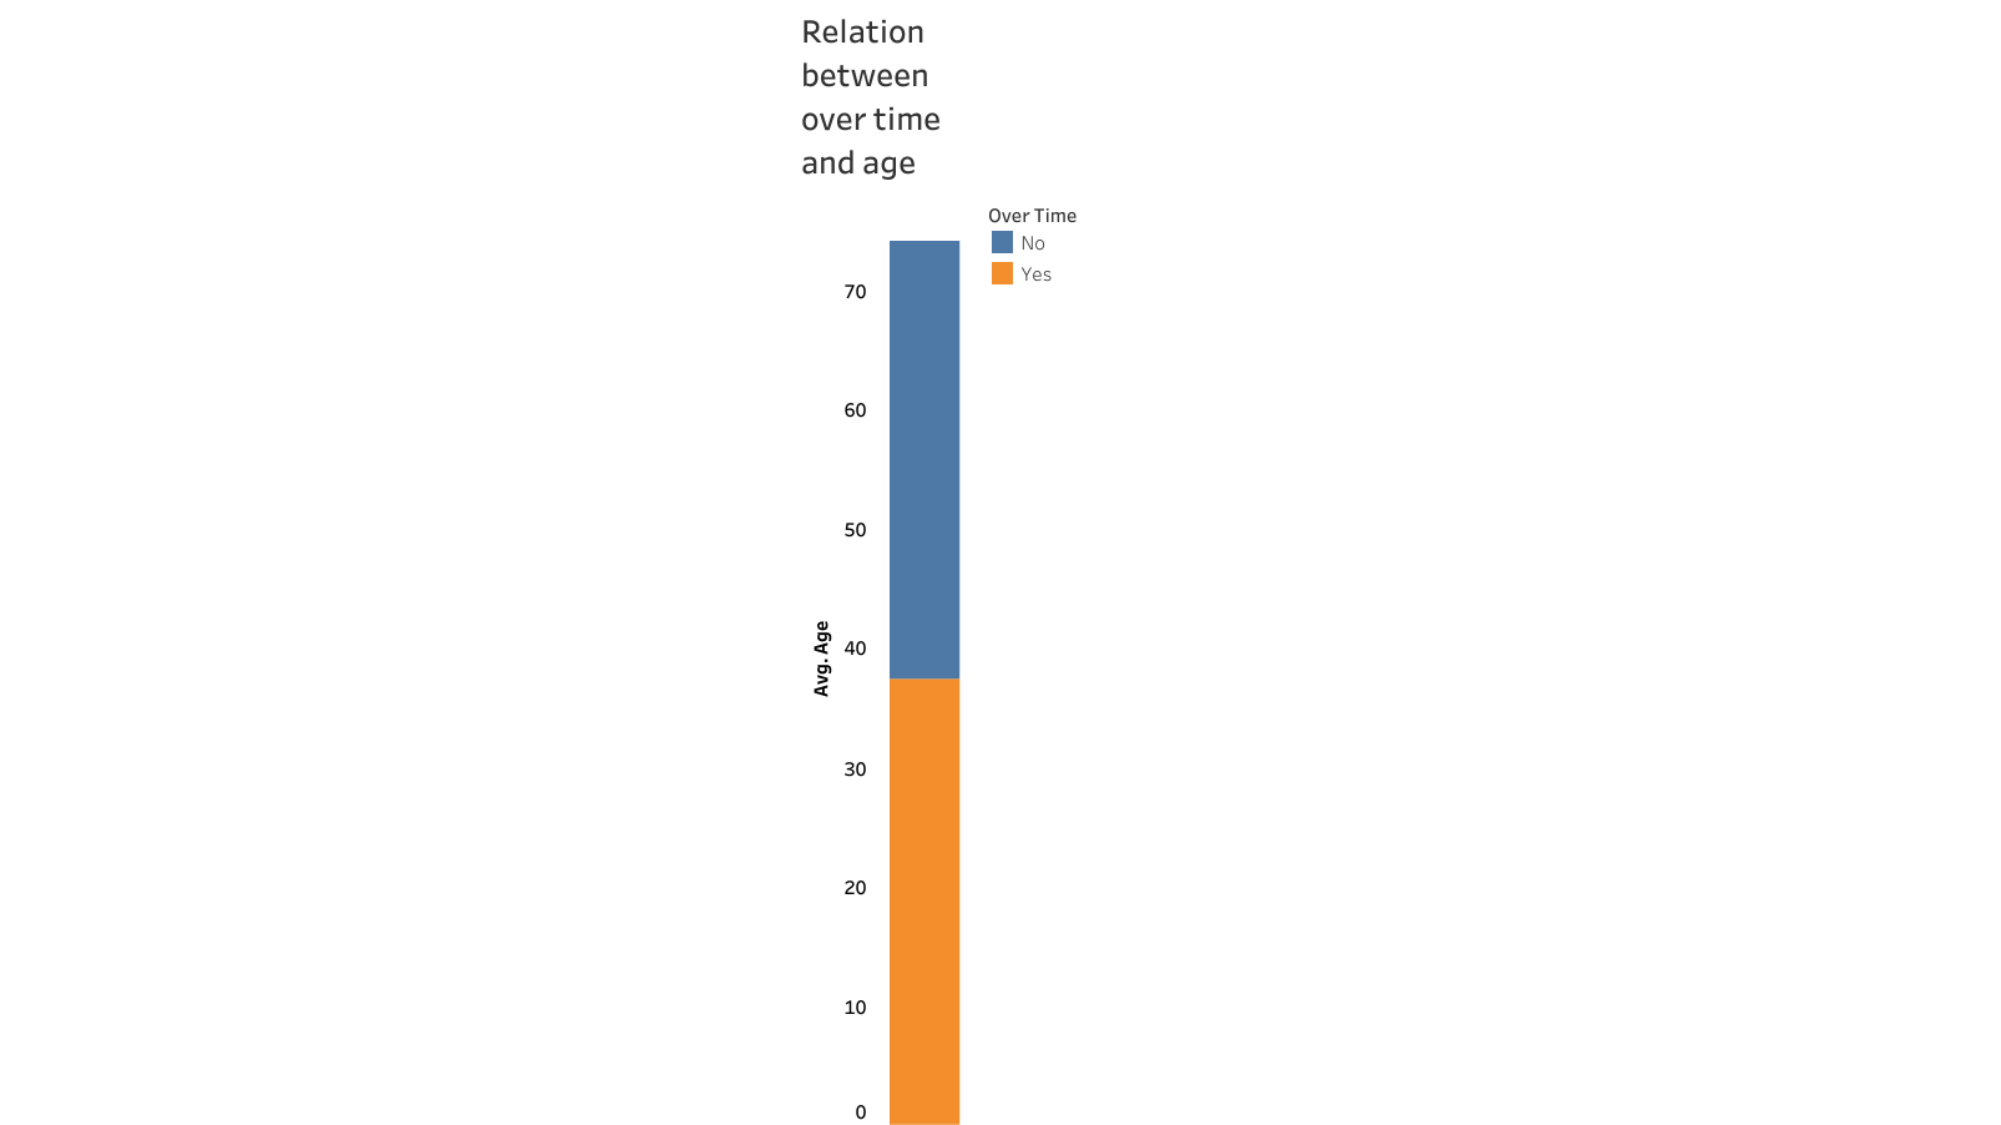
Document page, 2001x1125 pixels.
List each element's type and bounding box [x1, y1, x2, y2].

picture [795, 0, 1205, 1125]
